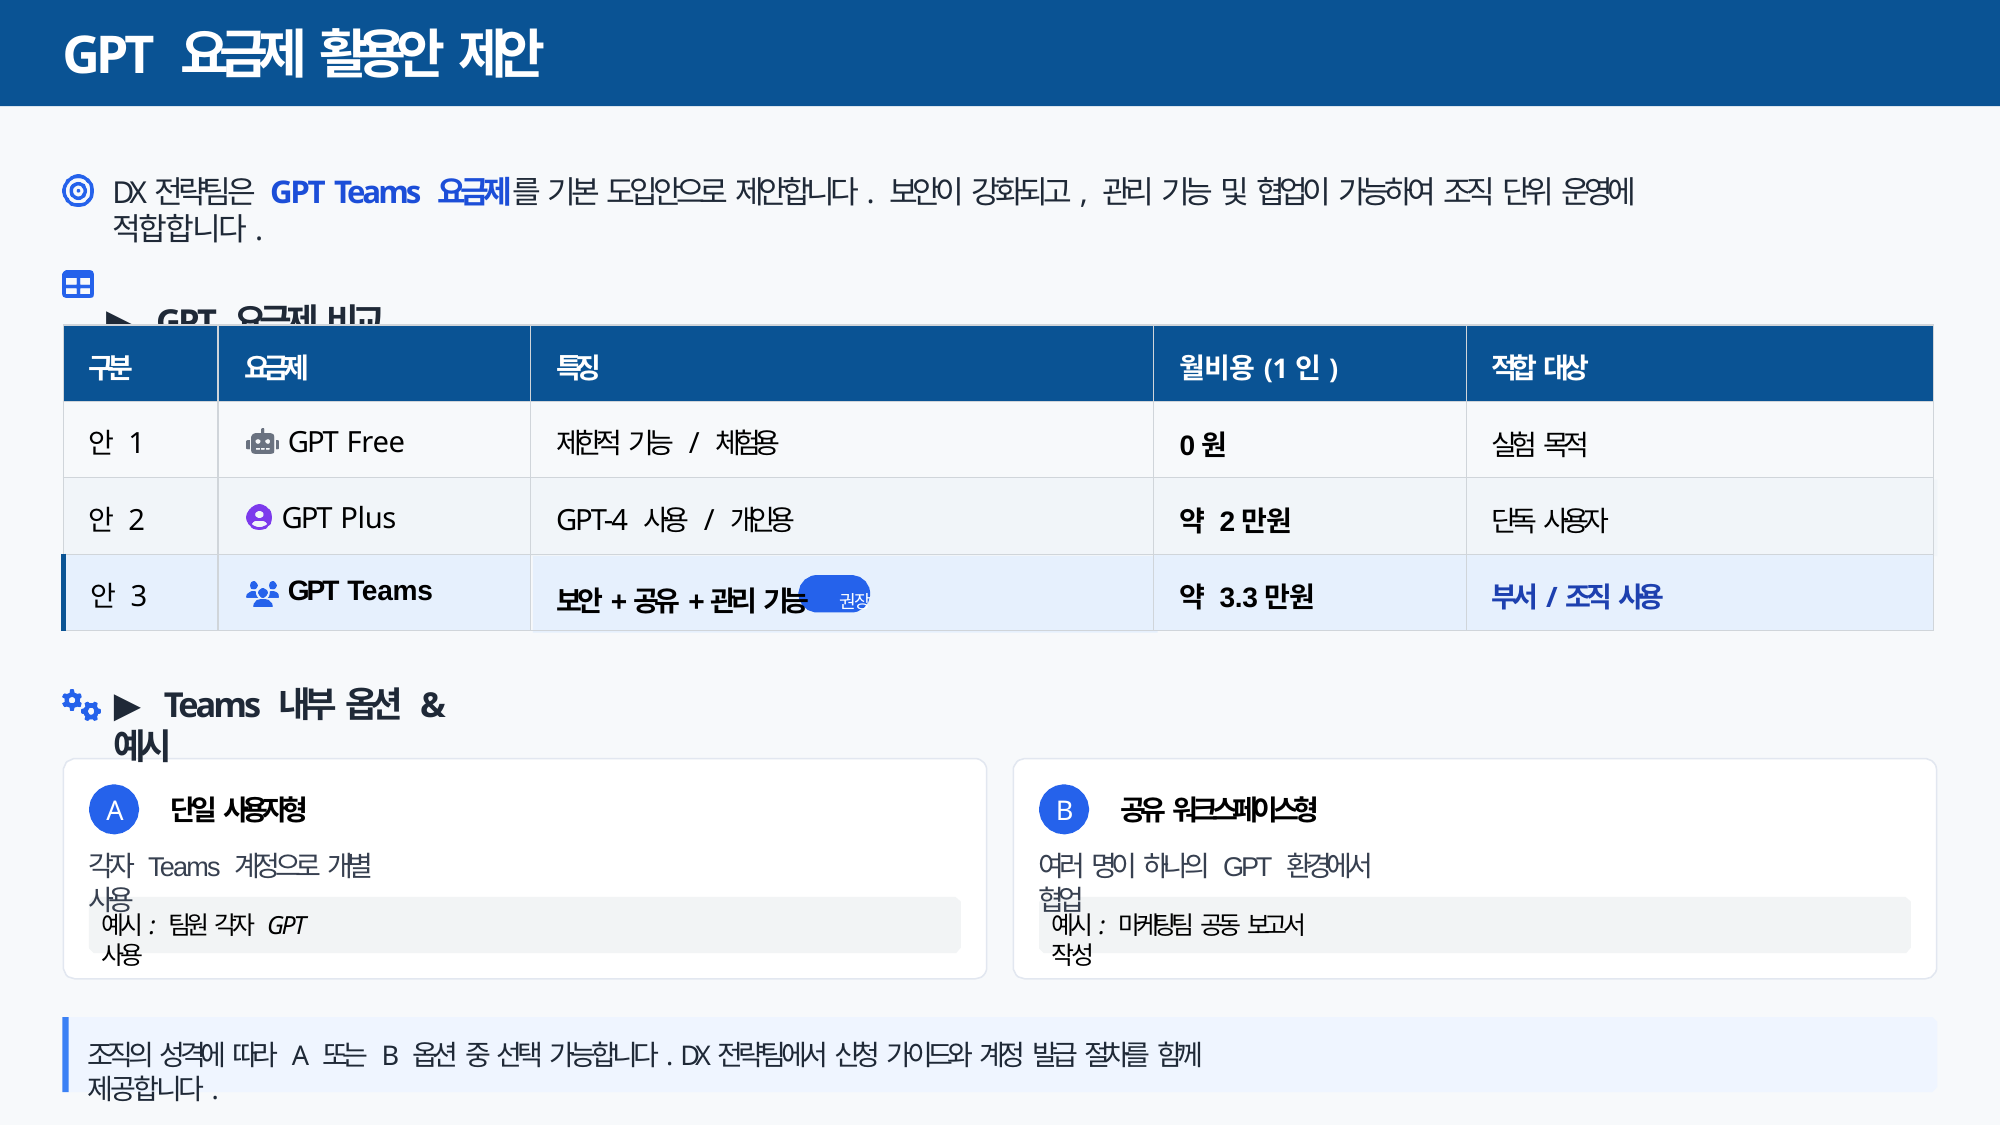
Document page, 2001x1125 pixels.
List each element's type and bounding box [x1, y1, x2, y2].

text_box [65, 479, 1938, 634]
picture [246, 427, 279, 454]
text_box [62, 174, 988, 484]
text_box [0, 0, 2000, 1125]
text_box [62, 1016, 1938, 1093]
picture [246, 581, 279, 607]
picture [246, 504, 273, 530]
text_box [62, 640, 988, 980]
text_box [1012, 757, 1938, 980]
